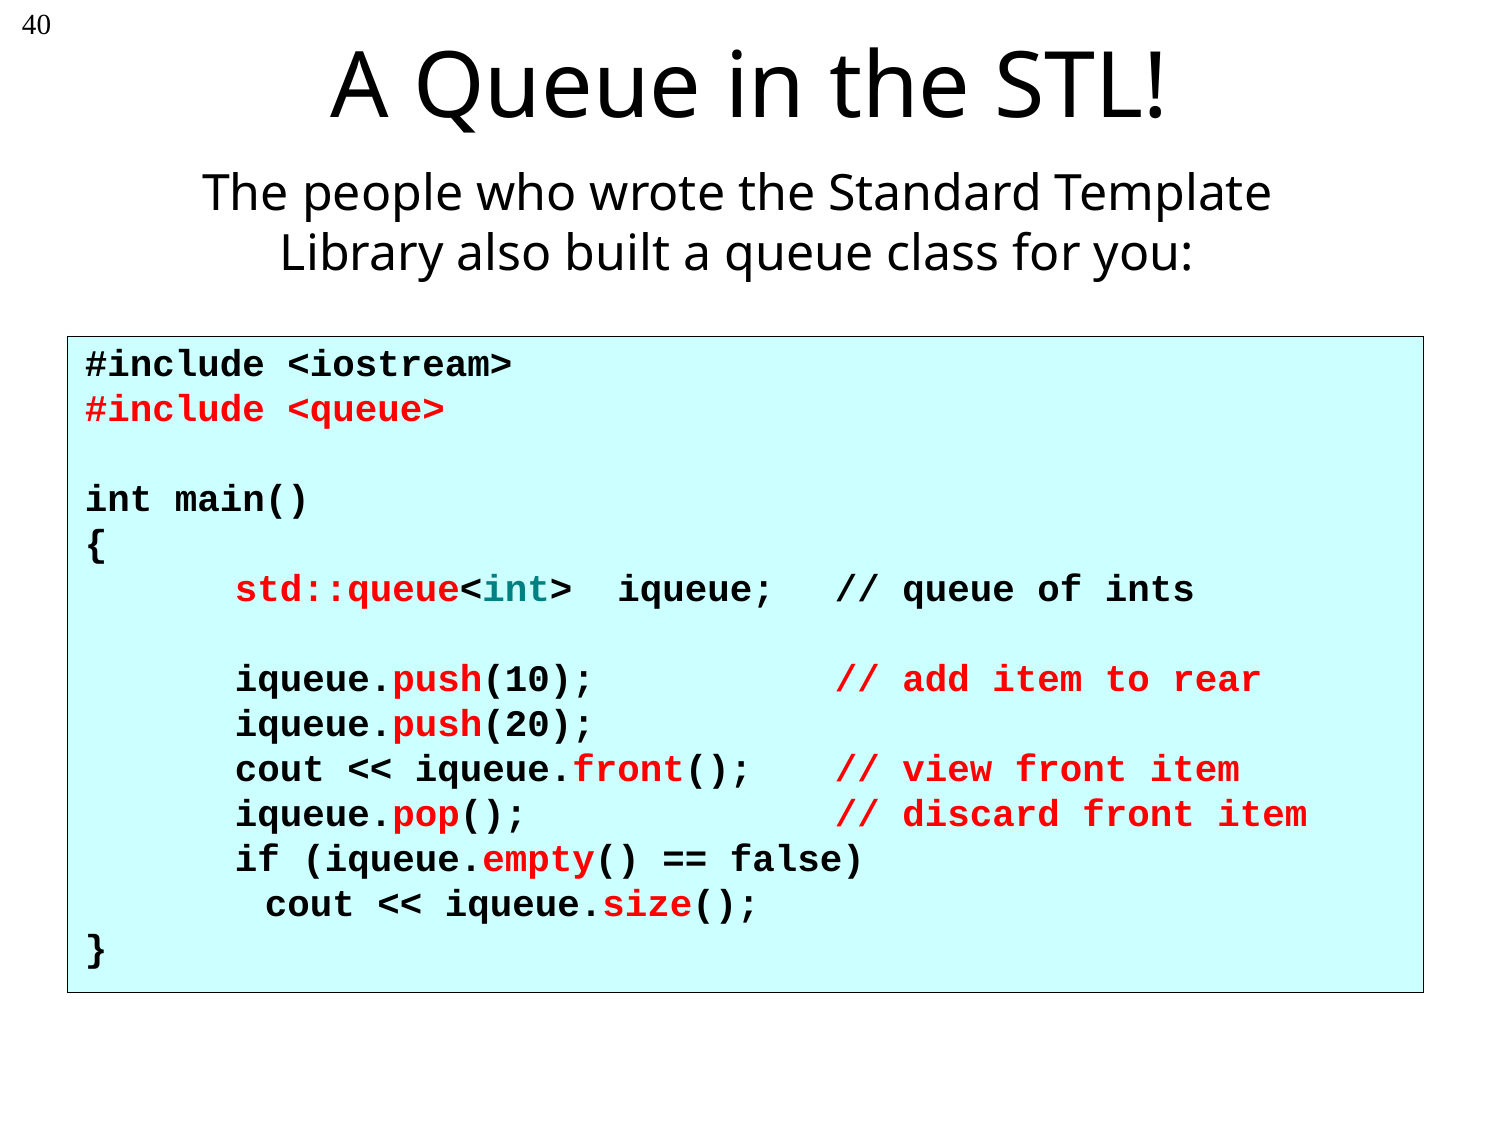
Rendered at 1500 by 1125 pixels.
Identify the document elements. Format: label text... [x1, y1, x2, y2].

text_box #include <iostream> #include <queue> int main() { std::queue<int> iqueue; // queue of ints iqueue.push(10); // add item to rear iqueue.push(20); cout << iqueue.front(); // view front item iqueue.pop(); // discard front item if (iqueue.empty() == false) cout << iqueue.size(); } [70, 331, 1486, 1022]
slide_number 40 [0, 0, 67, 73]
title A Queue in the STL! [112, 0, 1388, 175]
text_box [66, 335, 70, 993]
text_box The people who wrote the Standard Template Library also built a queue class for you: [99, 152, 1375, 288]
